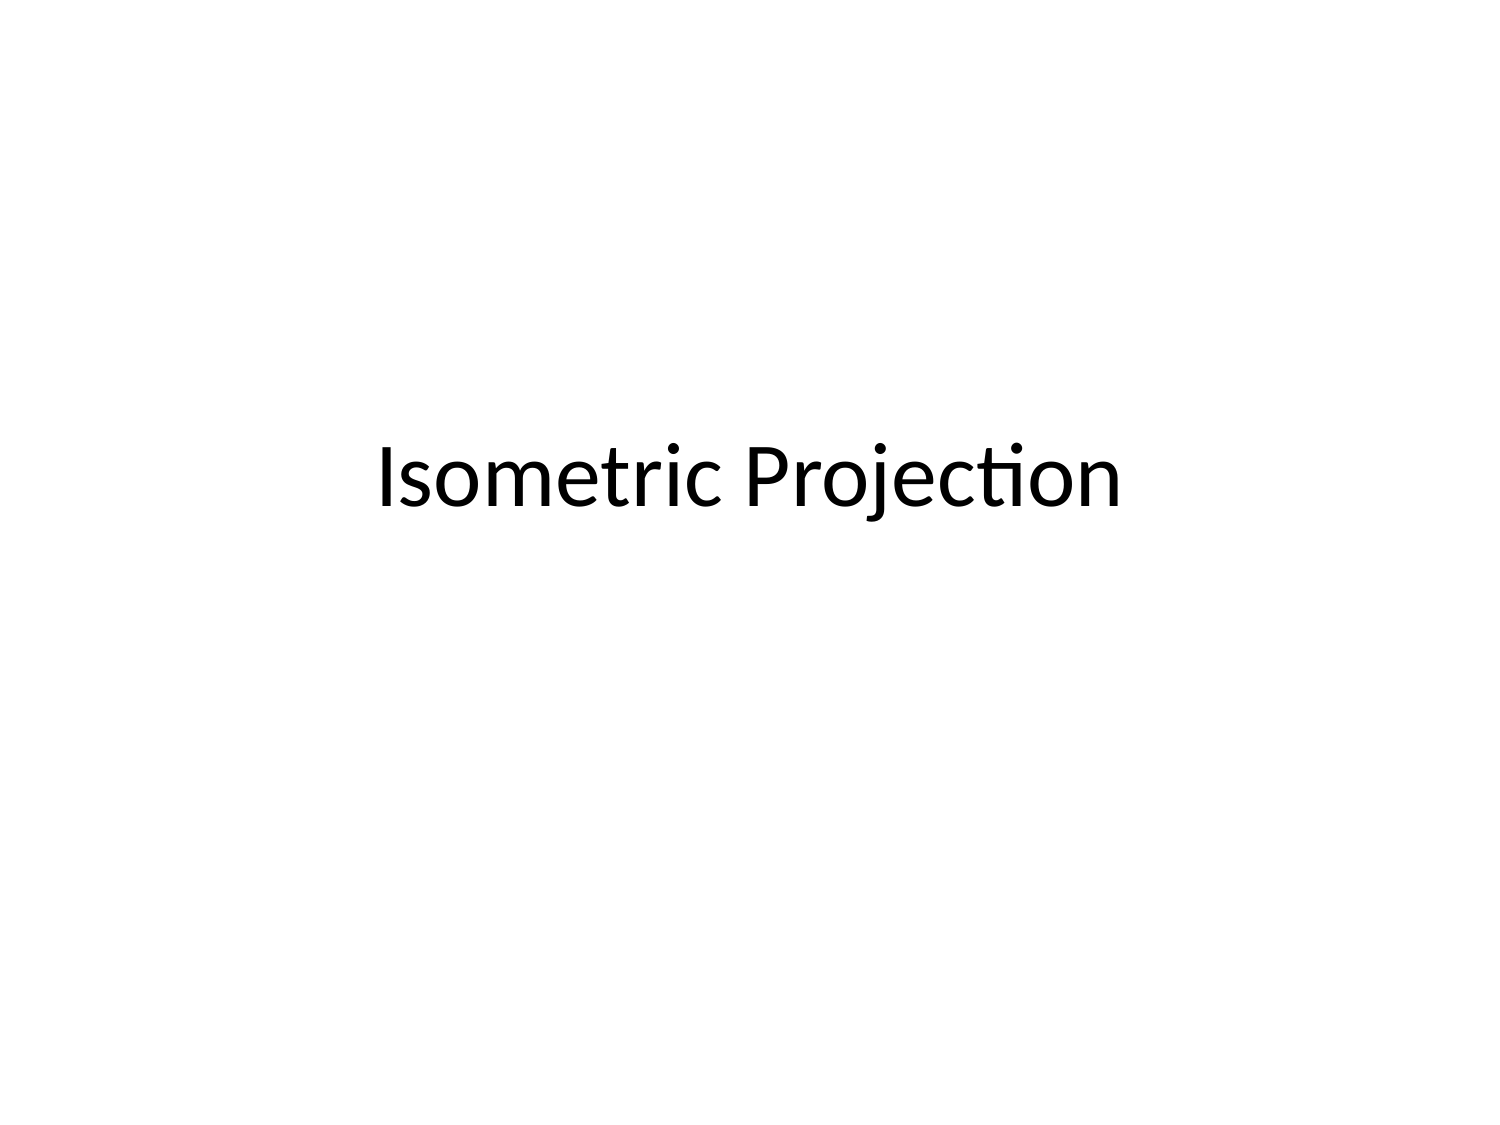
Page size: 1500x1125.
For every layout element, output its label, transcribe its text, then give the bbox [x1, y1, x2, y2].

title Isometric Projection [112, 349, 1388, 591]
